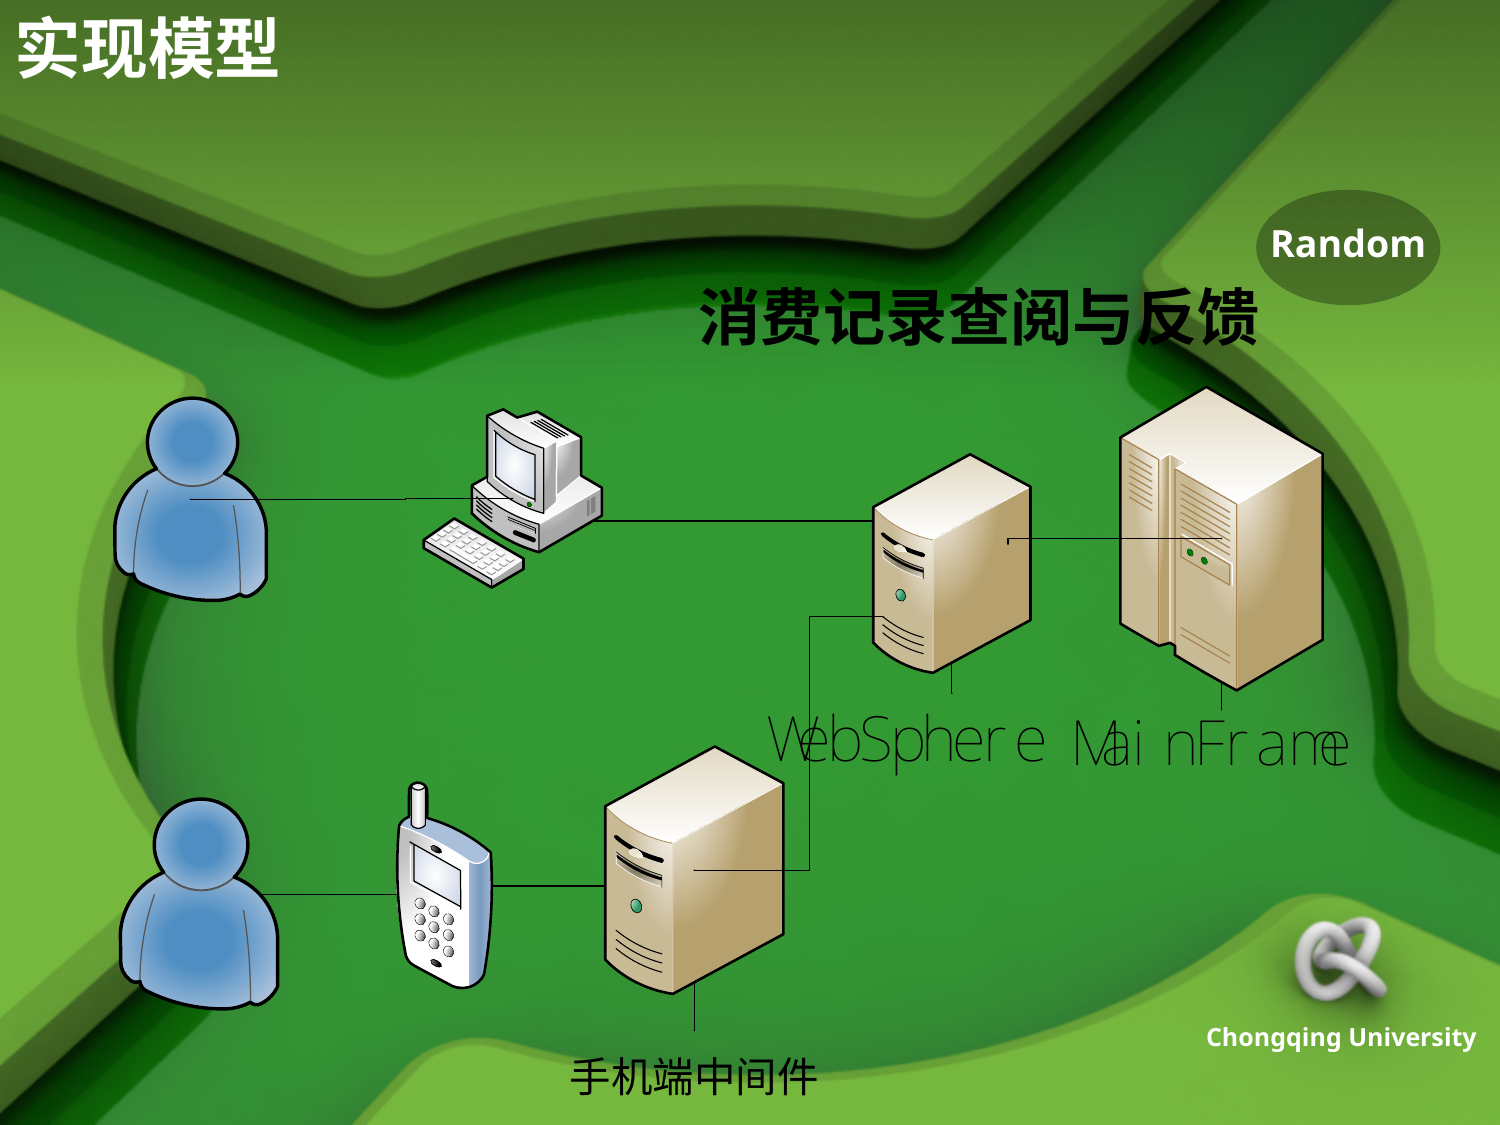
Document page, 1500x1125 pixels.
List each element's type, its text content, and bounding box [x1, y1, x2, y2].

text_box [106, 220, 1351, 1125]
picture [1351, 241, 1358, 253]
title 实现模型 [0, 1, 1350, 188]
picture [0, 1, 1500, 1125]
